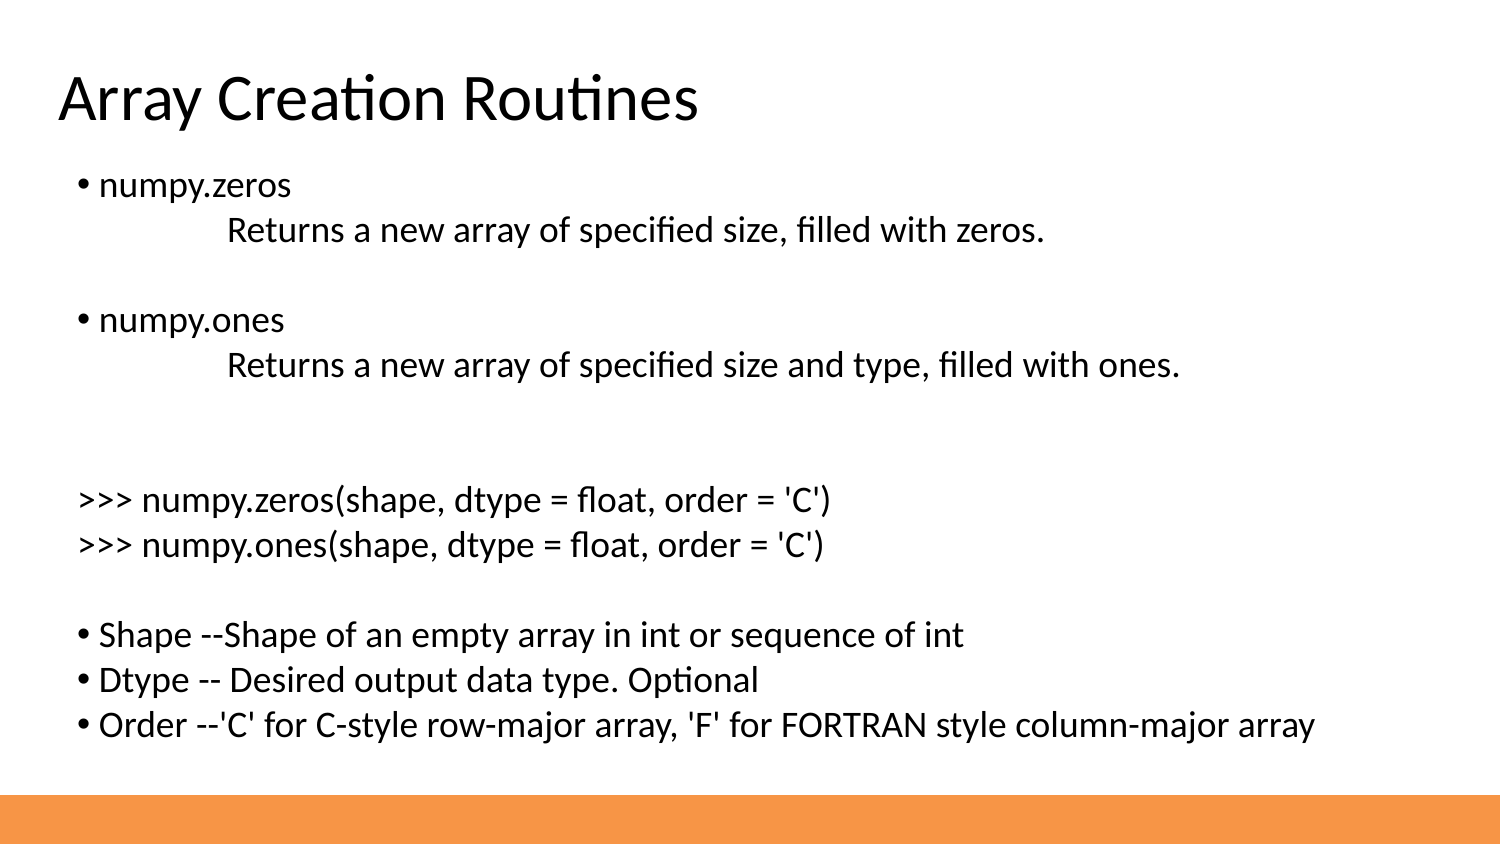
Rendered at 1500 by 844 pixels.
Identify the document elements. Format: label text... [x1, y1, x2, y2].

text_box numpy.zeros Returns a new array of specified size, filled with zeros. numpy.ones Returns a new array of specified size and type, filled with ones. >>> numpy.zeros(shape, dtype = float, order = 'C') >>> numpy.ones(shape, dtype = float, order = 'C') Shape --Shape of an empty array in int or sequence of int Dtype -- Desired output data type. Optional Order --'C' for C-style row-major array, 'F' for FORTRAN style column-major array [62, 153, 1400, 798]
text_box Array Creation Routines [43, 46, 913, 142]
